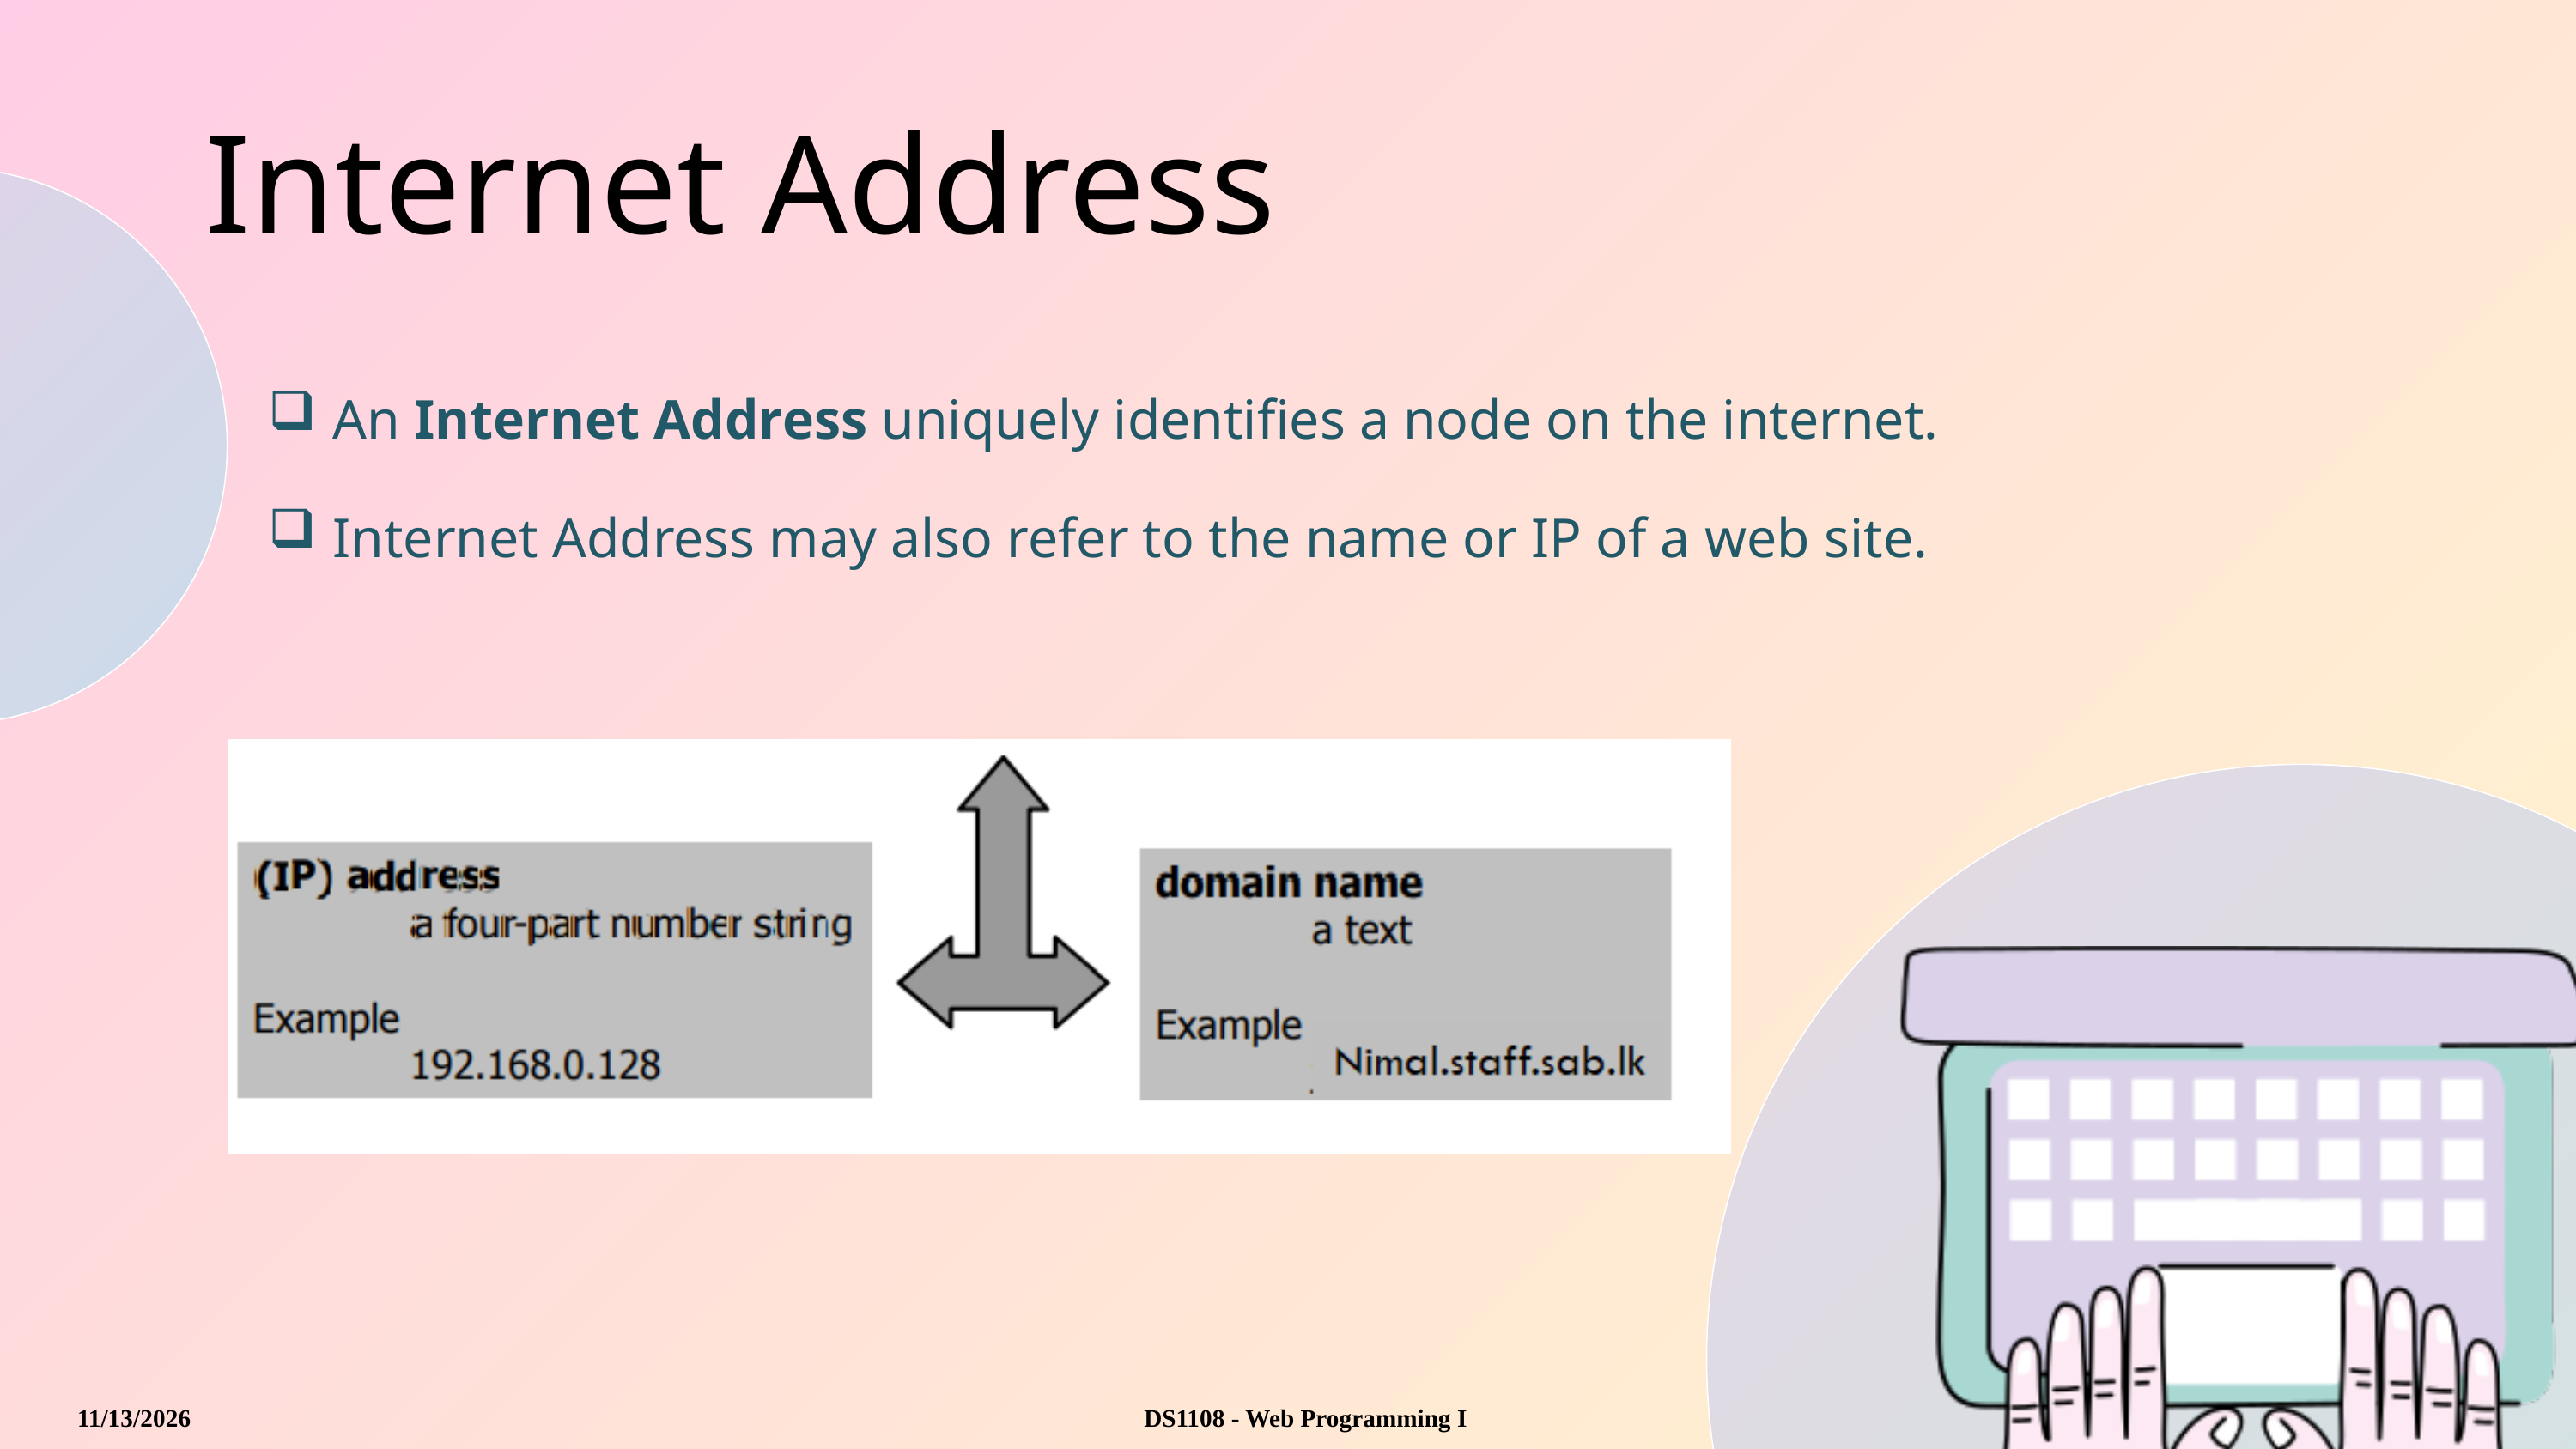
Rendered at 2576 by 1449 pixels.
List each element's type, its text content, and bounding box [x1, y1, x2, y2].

text_box An Internet Address uniquely identifies a node on the internet. Internet Address may also refer to the name or IP of a web site. [268, 353, 2318, 568]
picture [227, 739, 1731, 1154]
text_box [1706, 764, 2576, 1449]
footer DS1108 - Web Programming I [1101, 1391, 1510, 1444]
text_box Internet Address [204, 118, 1306, 262]
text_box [0, 167, 228, 724]
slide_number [64, 1391, 365, 1444]
